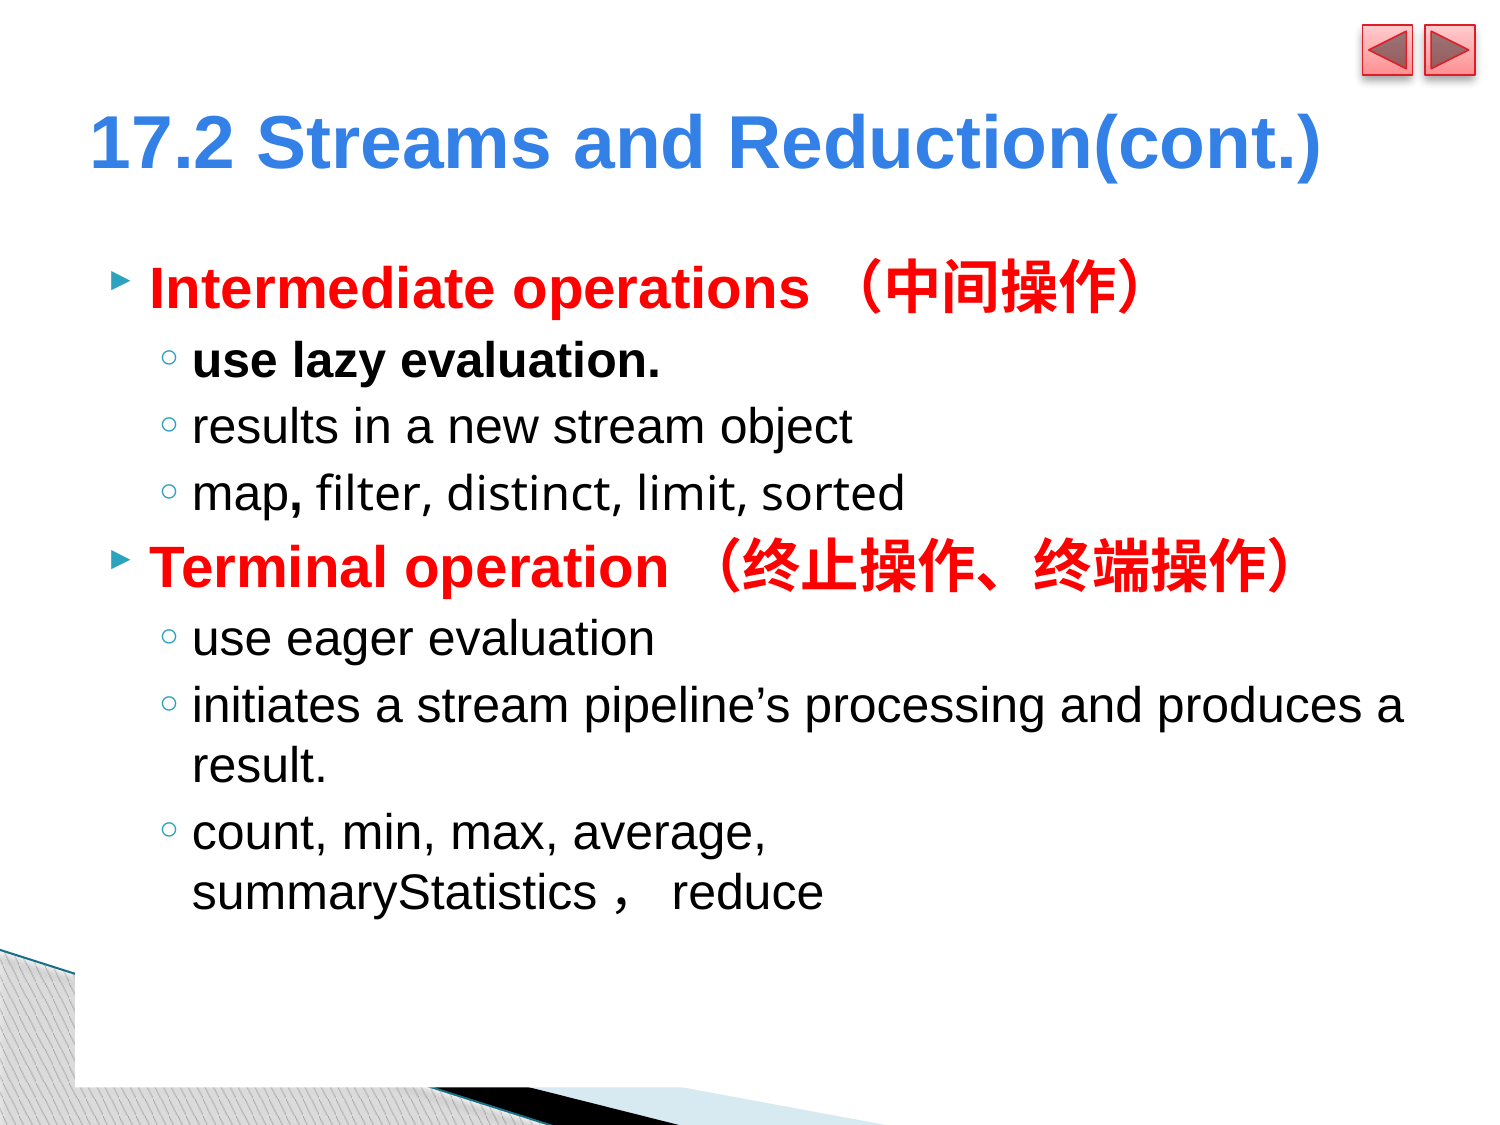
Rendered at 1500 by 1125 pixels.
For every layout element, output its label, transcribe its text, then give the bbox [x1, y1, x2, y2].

title 17.2 Streams and Reduction(cont.) [75, 45, 1425, 233]
list Intermediate operations（中间操作） use lazy evaluation. results in a new stream object map, filter, distinct, limit, sorted Terminal operation（终止操作、终端操作） use eager evaluation initiates a stream pipeline’s processing and produces a result. count, min, max, average, summaryStatistics，reduce [74, 242, 1426, 1088]
